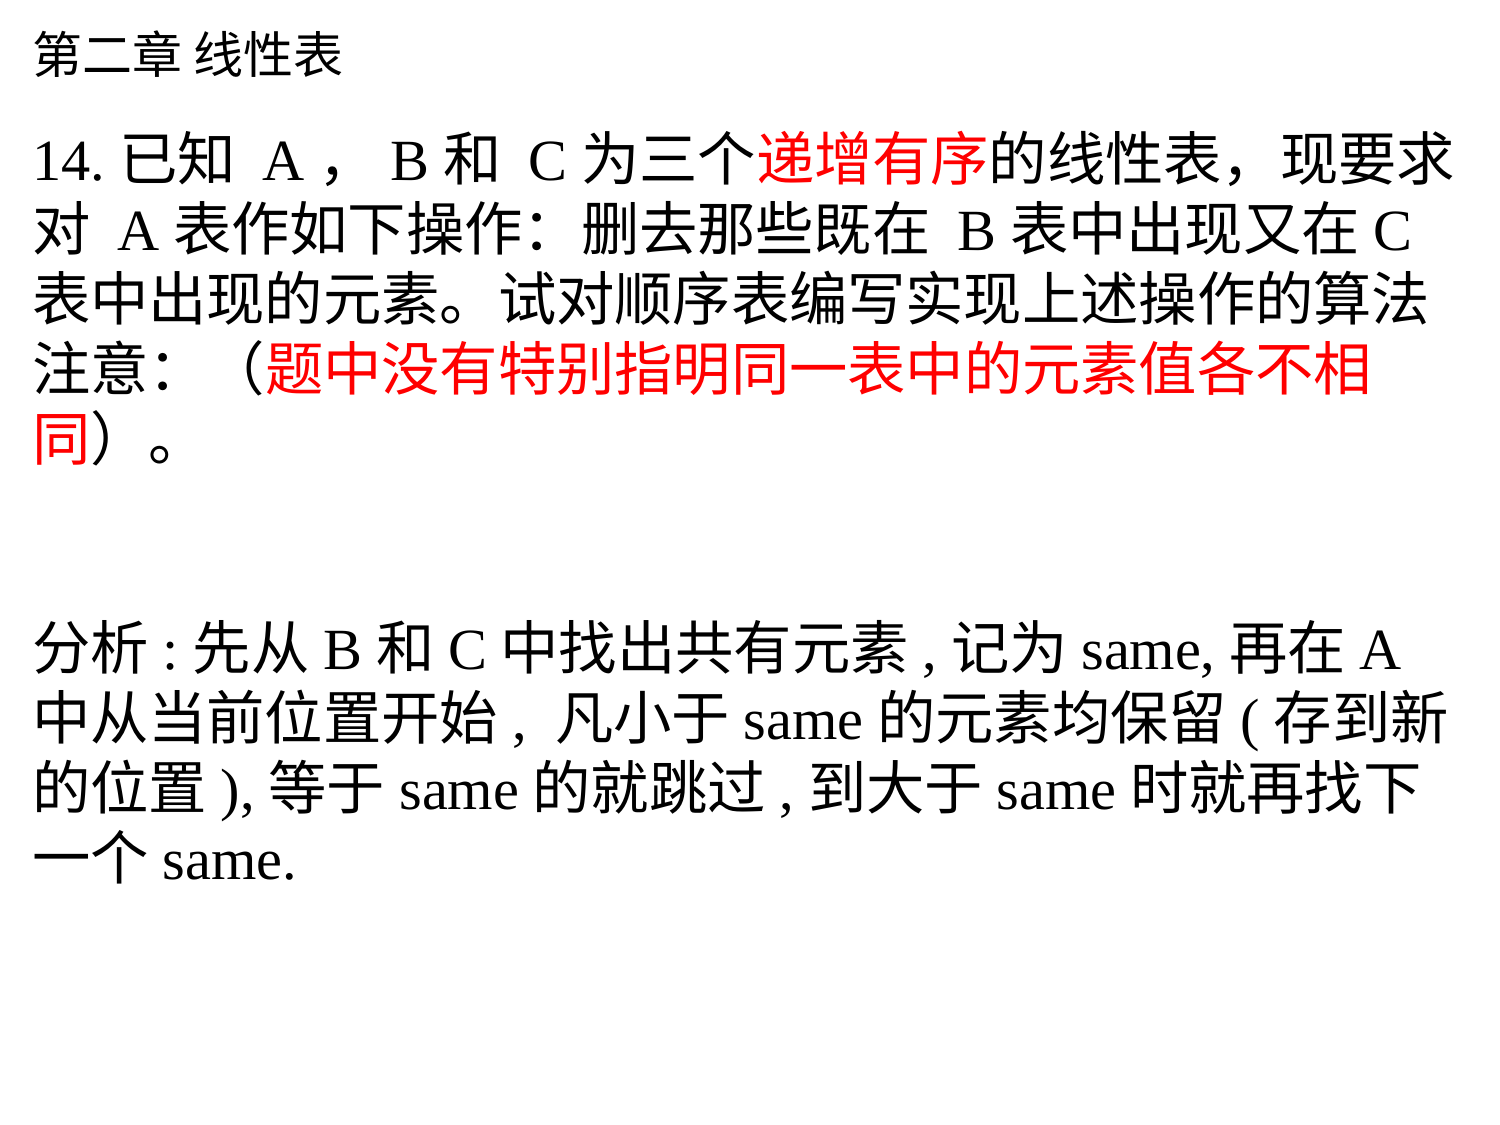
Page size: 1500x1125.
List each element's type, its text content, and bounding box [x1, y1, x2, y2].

title 第二章 线性表 [17, 0, 1311, 115]
list 14.已知 A，B和 C为三个递增有序的线性表，现要求对 A表作如下操作：删去那些既在 B表中出现又在C表中出现的元素。试对顺序表编写实现上述操作的算法注意：（题中没有特别指明同一表中的元素值各不相同）。 分析:先从B和C中找出共有元素,记为same,再在A中从当前位置开始, 凡小于same的元素均保留(存到新的位置),等于same的就跳过,到大于same时就再找下一个same. [17, 115, 1474, 1088]
